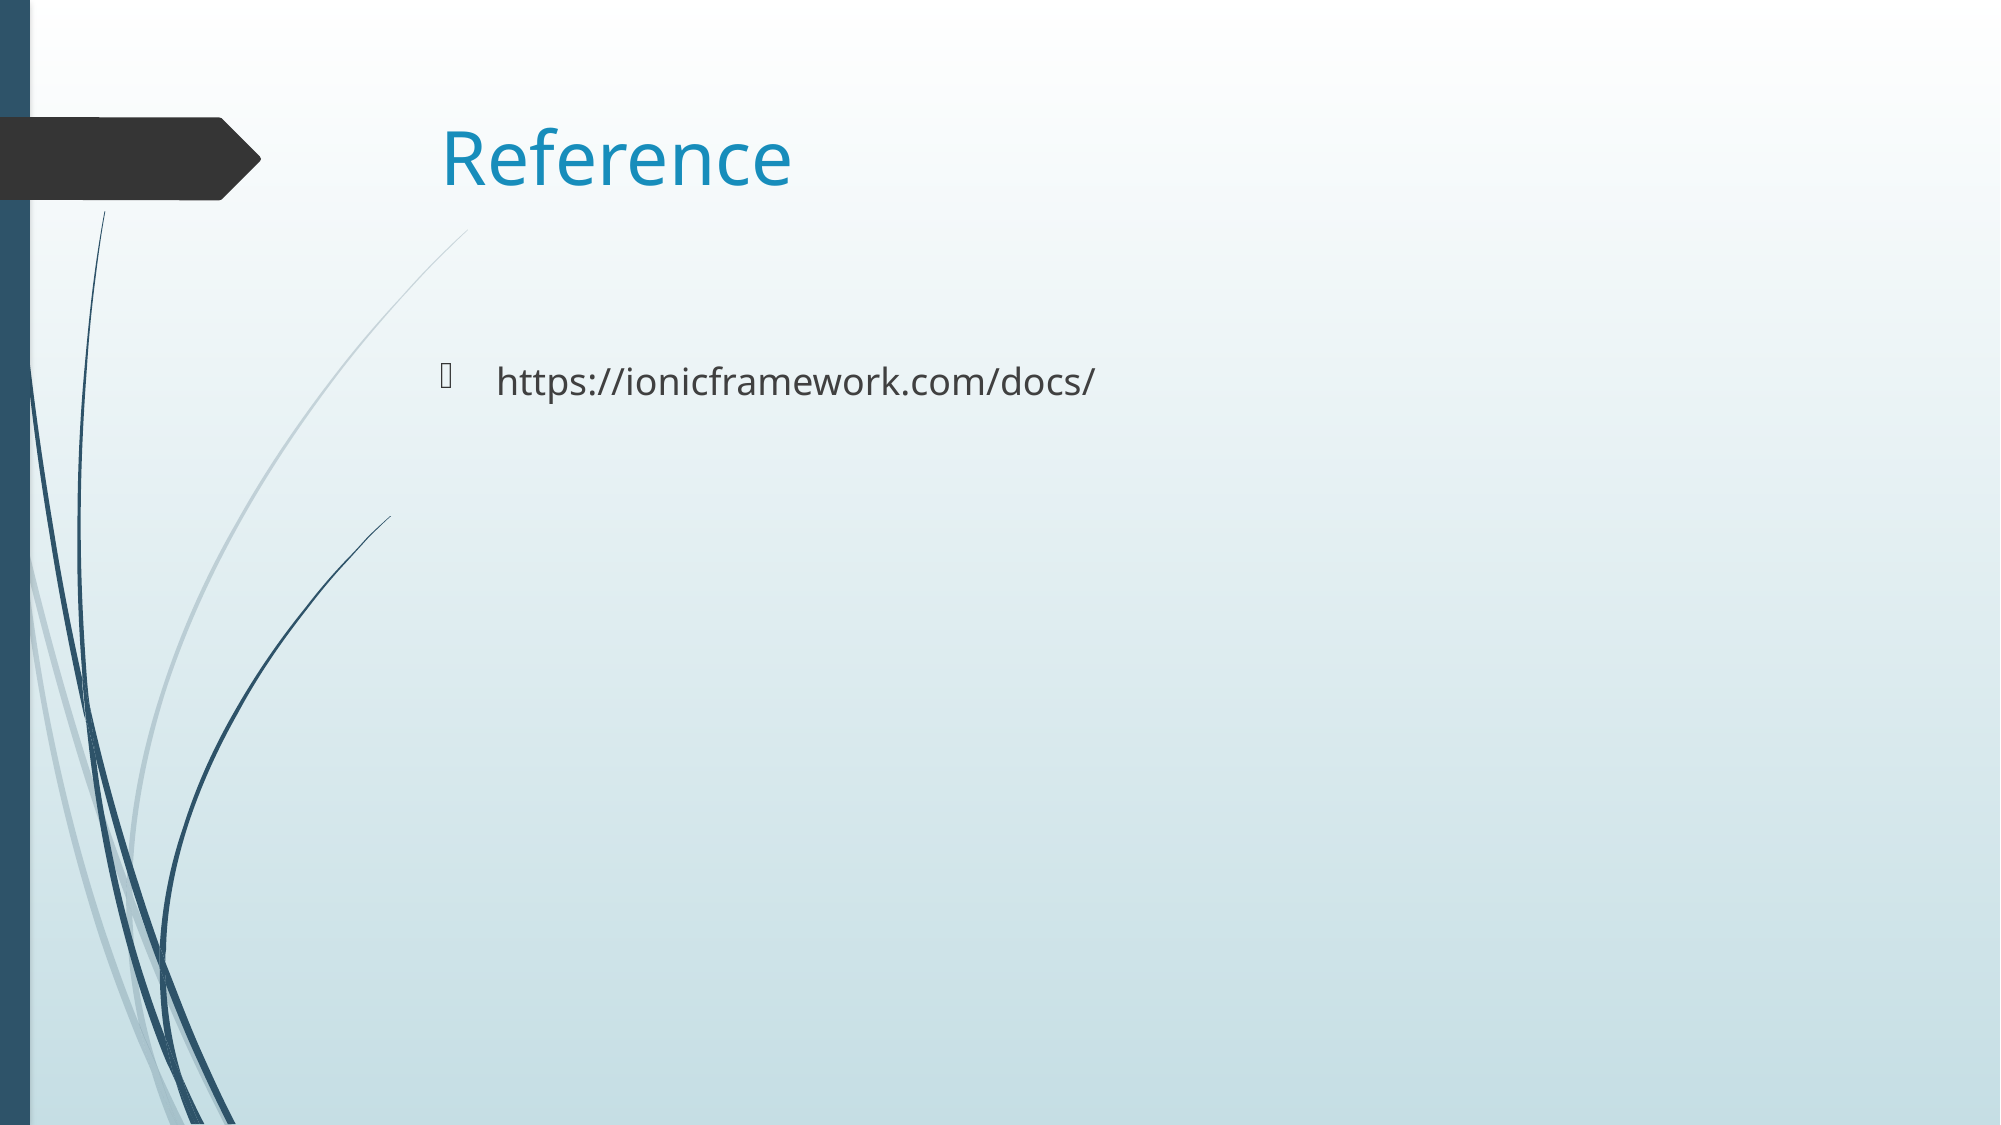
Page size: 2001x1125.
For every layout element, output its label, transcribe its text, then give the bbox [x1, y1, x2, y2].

title Reference [425, 102, 1888, 313]
list https://ionicframework.com/docs/ [424, 350, 1888, 970]
